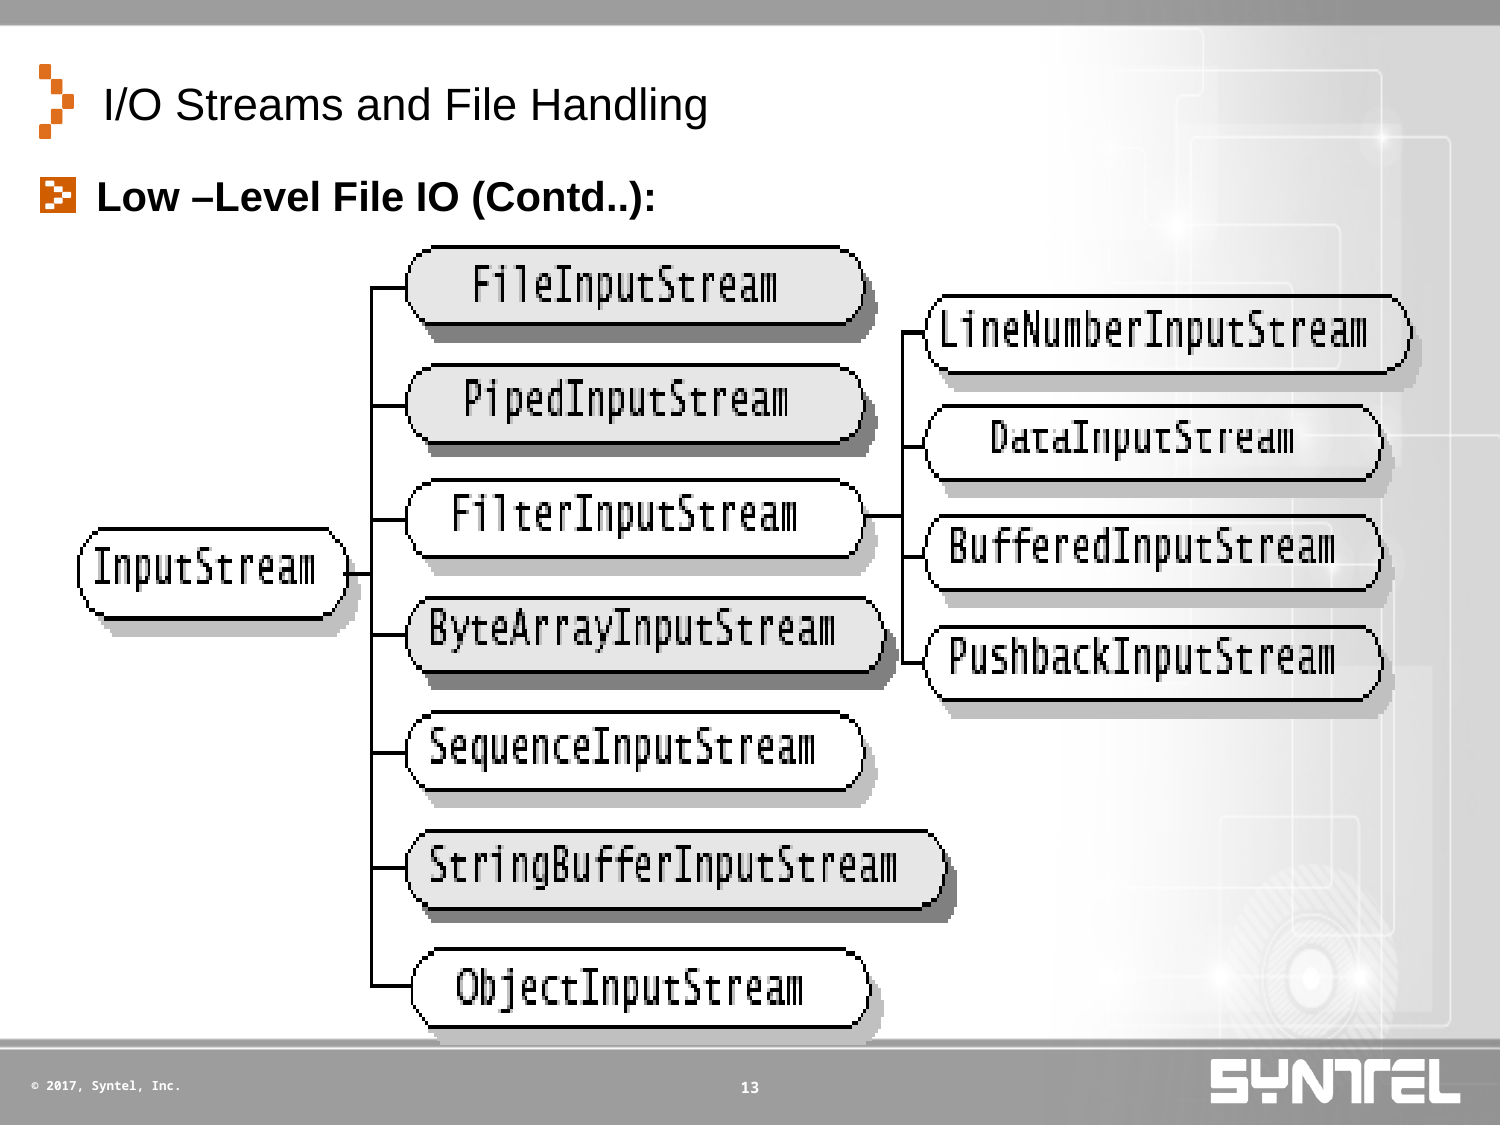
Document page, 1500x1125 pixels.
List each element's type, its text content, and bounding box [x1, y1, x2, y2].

title I/O Streams and File Handling [75, 12, 1075, 138]
picture [0, 0, 1500, 1125]
text_box Low –Level File IO (Contd..): [24, 162, 1500, 838]
